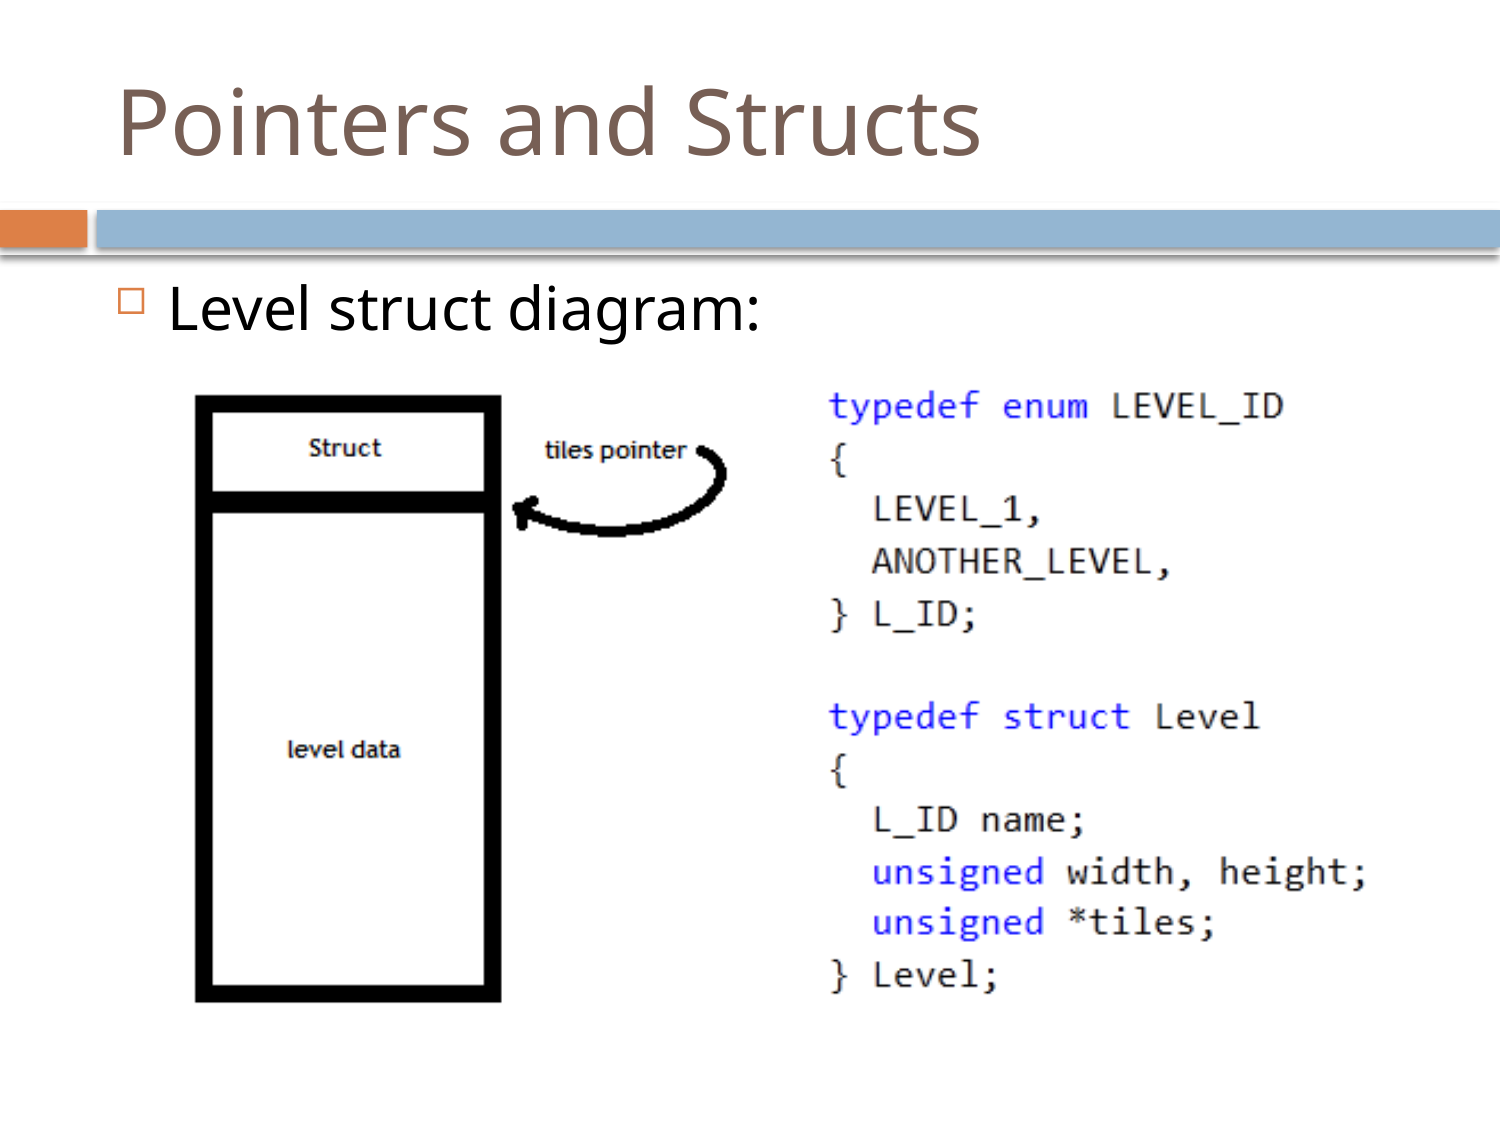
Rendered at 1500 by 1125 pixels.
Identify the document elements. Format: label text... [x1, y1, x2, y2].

list Level struct diagram: [100, 262, 1438, 1000]
picture [187, 387, 736, 1026]
title Pointers and Structs [100, 37, 1438, 200]
picture [824, 382, 1377, 1008]
